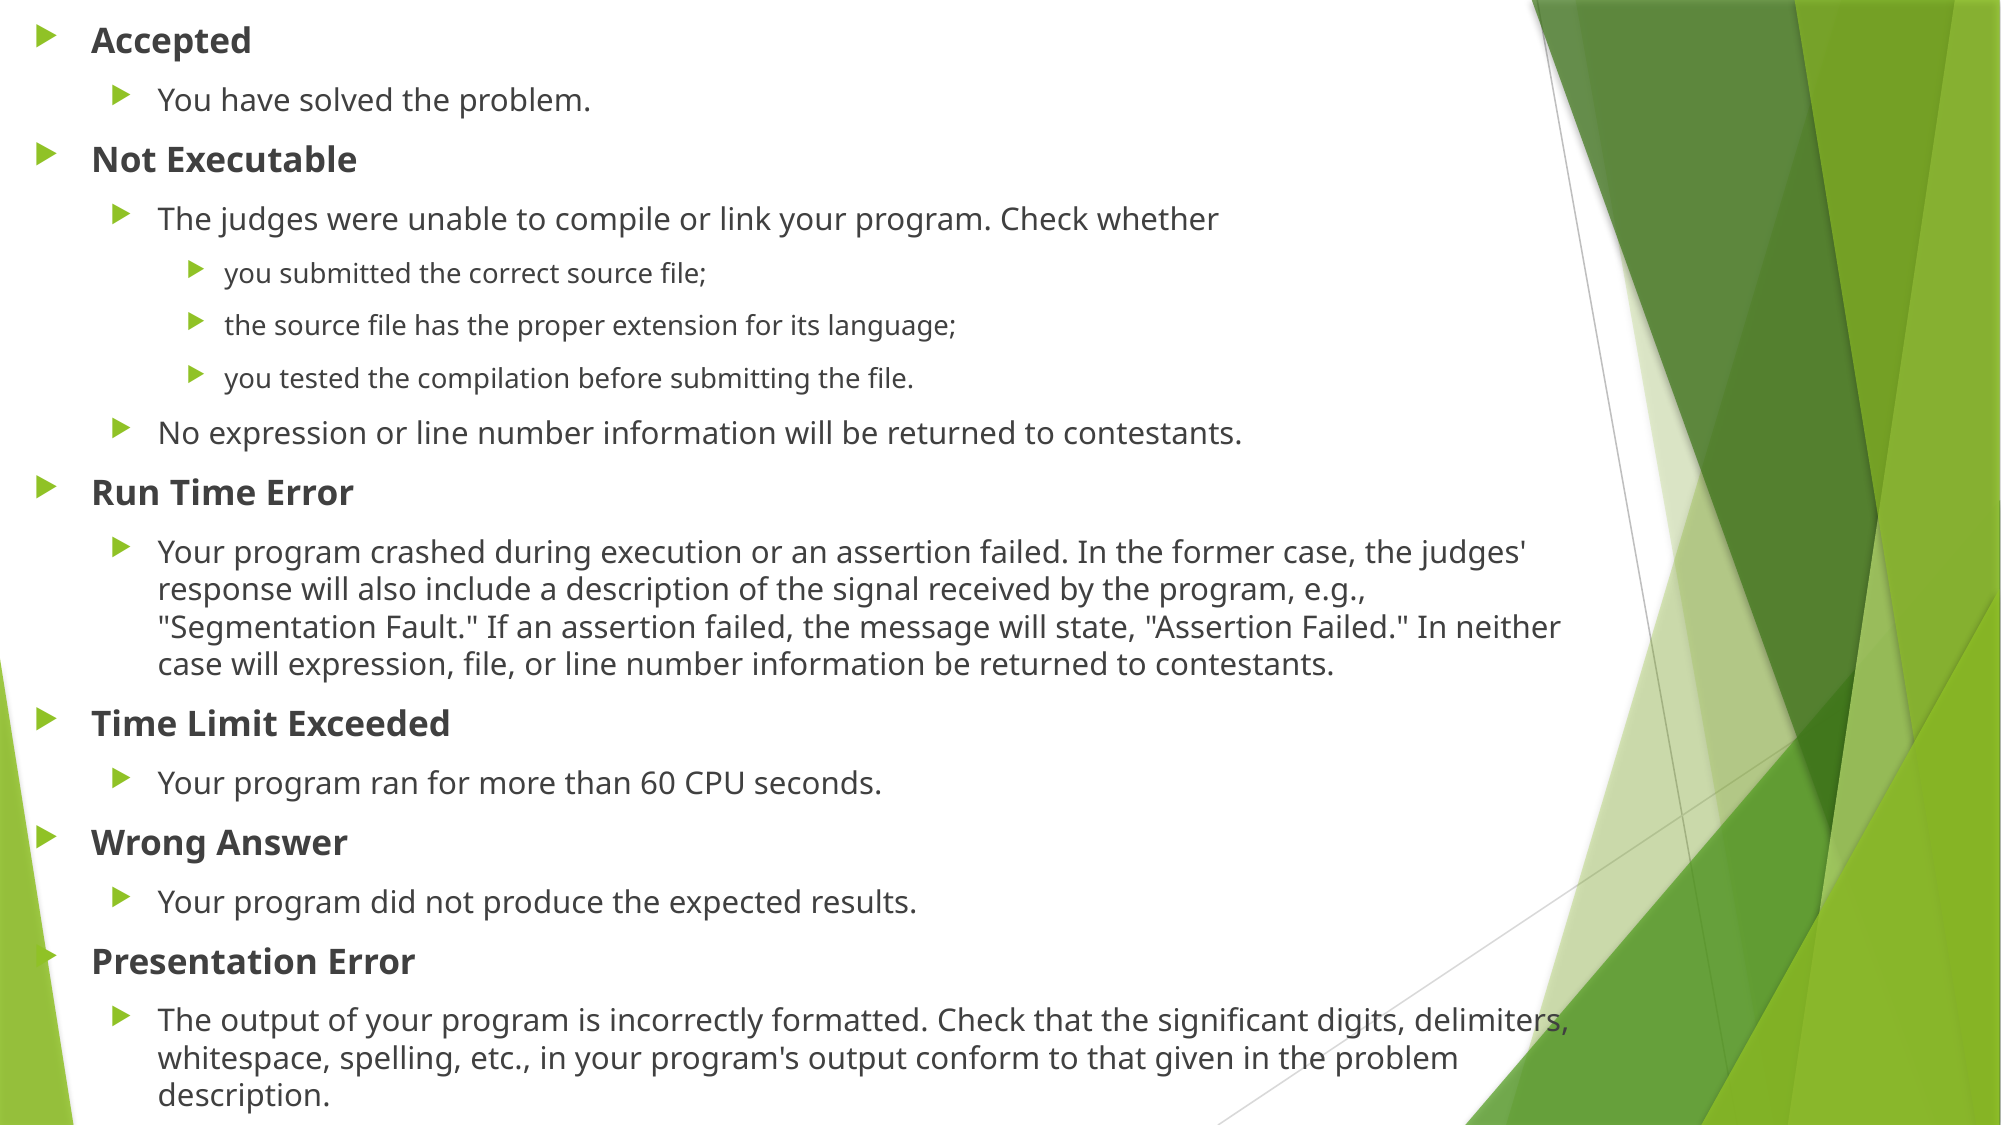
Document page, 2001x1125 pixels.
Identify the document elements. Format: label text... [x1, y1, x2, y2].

list Accepted You have solved the problem. Not Executable The judges were unable to compile or link your program. Check whether you submitted the correct source file; the source file has the proper extension for its language; you tested the compilation before submitting the file. No expression or line number information will be returned to contestants. Run Time Error Your program crashed during execution or an assertion failed. In the former case, the judges' response will also include a description of the signal received by the program, e.g., "Segmentation Fault." If an assertion failed, the message will state, "Assertion Failed." In neither case will expression, file, or line number information be returned to contestants. Time Limit Exceeded Your program ran for more than 60 CPU seconds. Wrong Answer Your program did not produce the expected results. Presentation Error The output of your program is incorrectly formatted. Check that the significant digits, delimiters, whitespace, spelling, etc., in your program's output conform to that given in the problem description. [18, 10, 1599, 1125]
